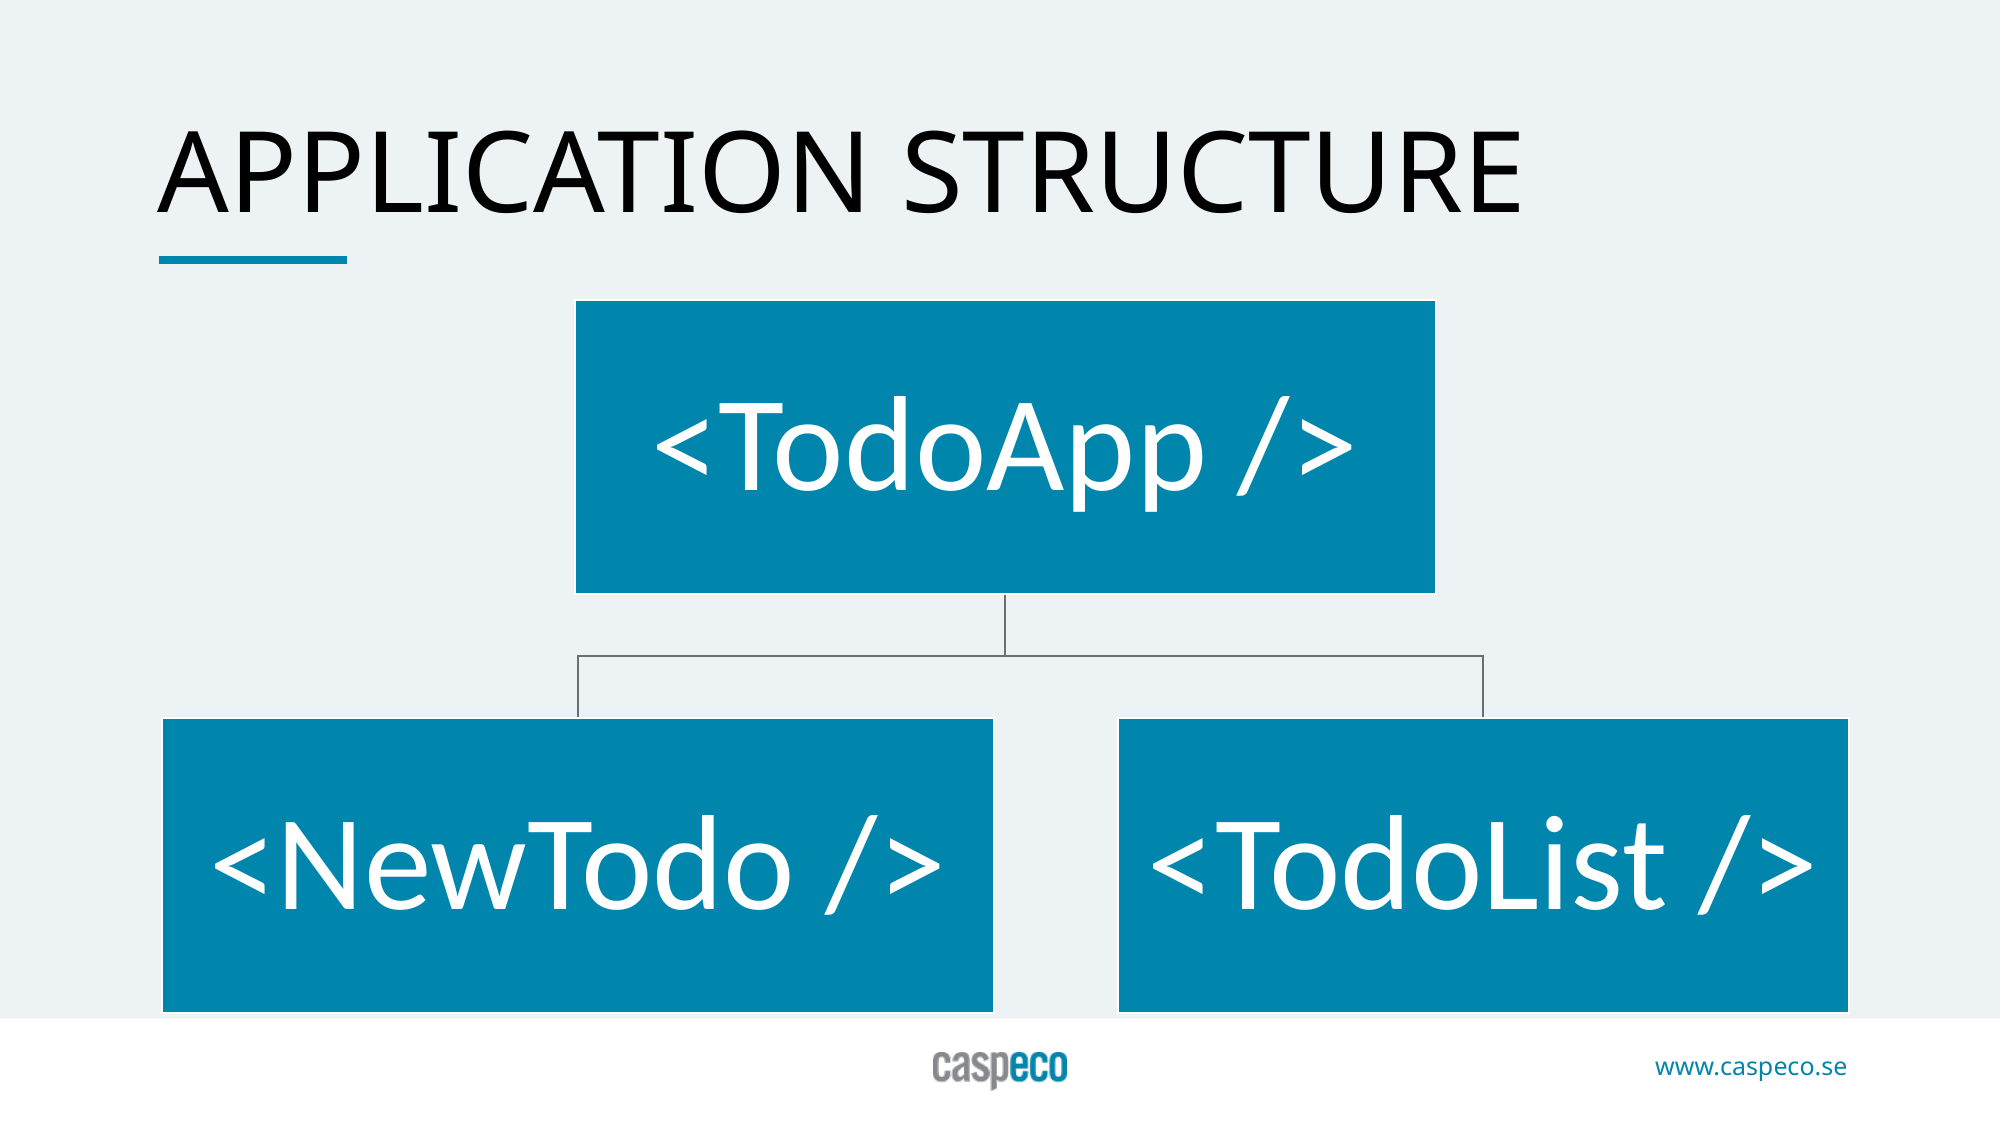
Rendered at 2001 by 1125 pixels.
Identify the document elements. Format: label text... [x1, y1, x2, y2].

picture [1016, 1057, 1023, 1063]
picture [1055, 1057, 1062, 1076]
picture [933, 1052, 1067, 1091]
list Application structure [142, 108, 1868, 253]
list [142, 299, 1868, 1014]
